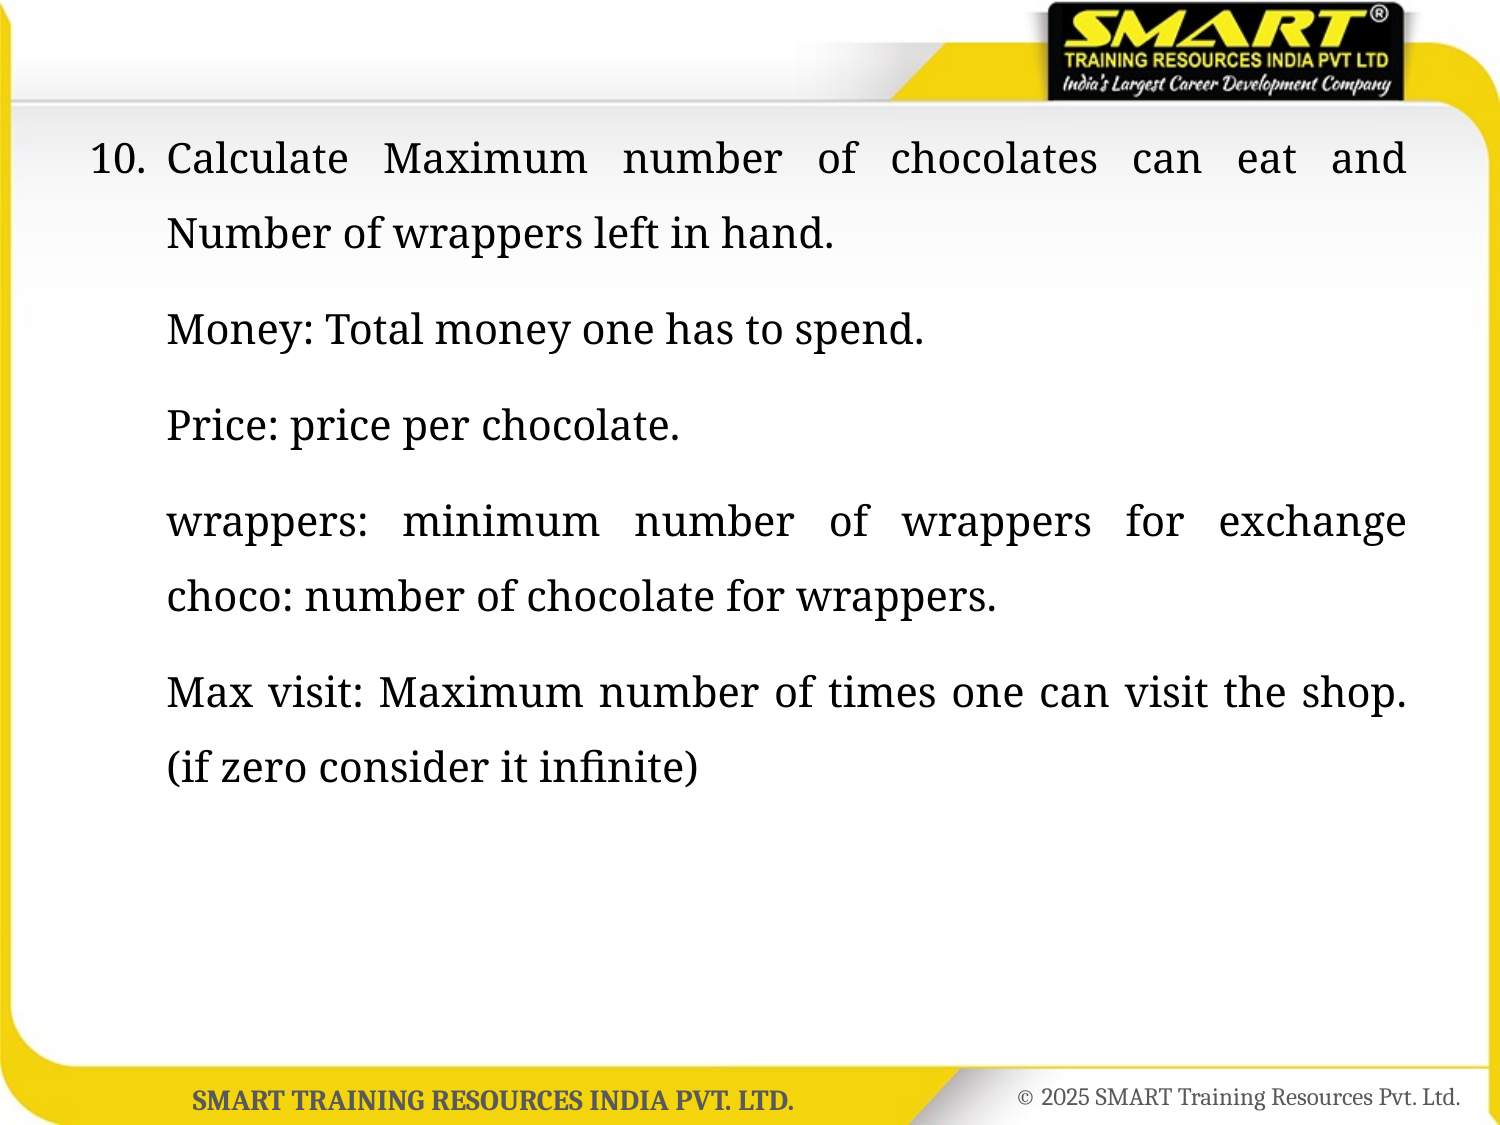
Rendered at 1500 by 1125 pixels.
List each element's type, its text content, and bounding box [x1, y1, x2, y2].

picture [0, 1, 1500, 1125]
text_box 10. Calculate Maximum number of chocolates can eat and Number of wrappers left in hand. Money: Total money one has to spend. Price: price per chocolate. wrappers: minimum number of wrappers for exchange choco: number of chocolate for wrappers. Max visit: Maximum number of times one can visit the shop.(if zero consider it infinite) [74, 99, 1423, 894]
